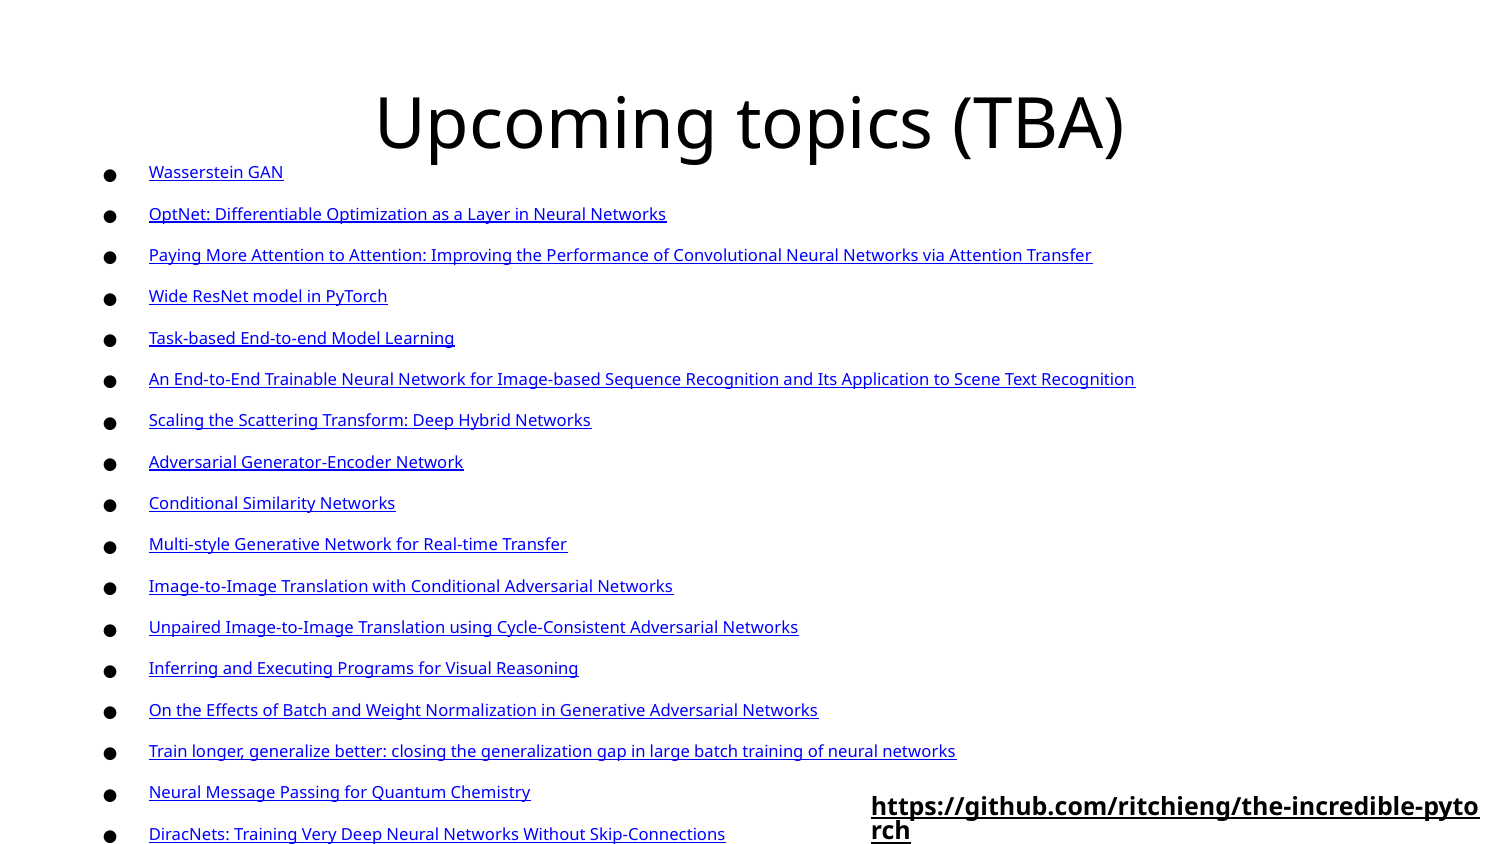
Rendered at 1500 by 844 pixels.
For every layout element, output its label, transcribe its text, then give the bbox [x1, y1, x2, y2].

text_box Wasserstein GAN OptNet: Differentiable Optimization as a Layer in Neural Networks Paying More Attention to Attention: Improving the Performance of Convolutional Neural Networks via Attention Transfer Wide ResNet model in PyTorch Task-based End-to-end Model Learning An End-to-End Trainable Neural Network for Image-based Sequence Recognition and Its Application to Scene Text Recognition Scaling the Scattering Transform: Deep Hybrid Networks Adversarial Generator-Encoder Network Conditional Similarity Networks Multi-style Generative Network for Real-time Transfer Image-to-Image Translation with Conditional Adversarial Networks Unpaired Image-to-Image Translation using Cycle-Consistent Adversarial Networks Inferring and Executing Programs for Visual Reasoning On the Effects of Batch and Weight Normalization in Generative Adversarial Networks Train longer, generalize better: closing the generalization gap in large batch training of neural networks Neural Message Passing for Quantum Chemistry DiracNets: Training Very Deep Neural Networks Without Skip-Connections Deal or No Deal? End-to-End Learning for Negotiation Dialogues [69, 155, 1433, 844]
text_box https://github.com/ritchieng/the-incredible-pytorch [1433, 802, 1494, 842]
title Upcoming topics (TBA) [70, 40, 1430, 155]
